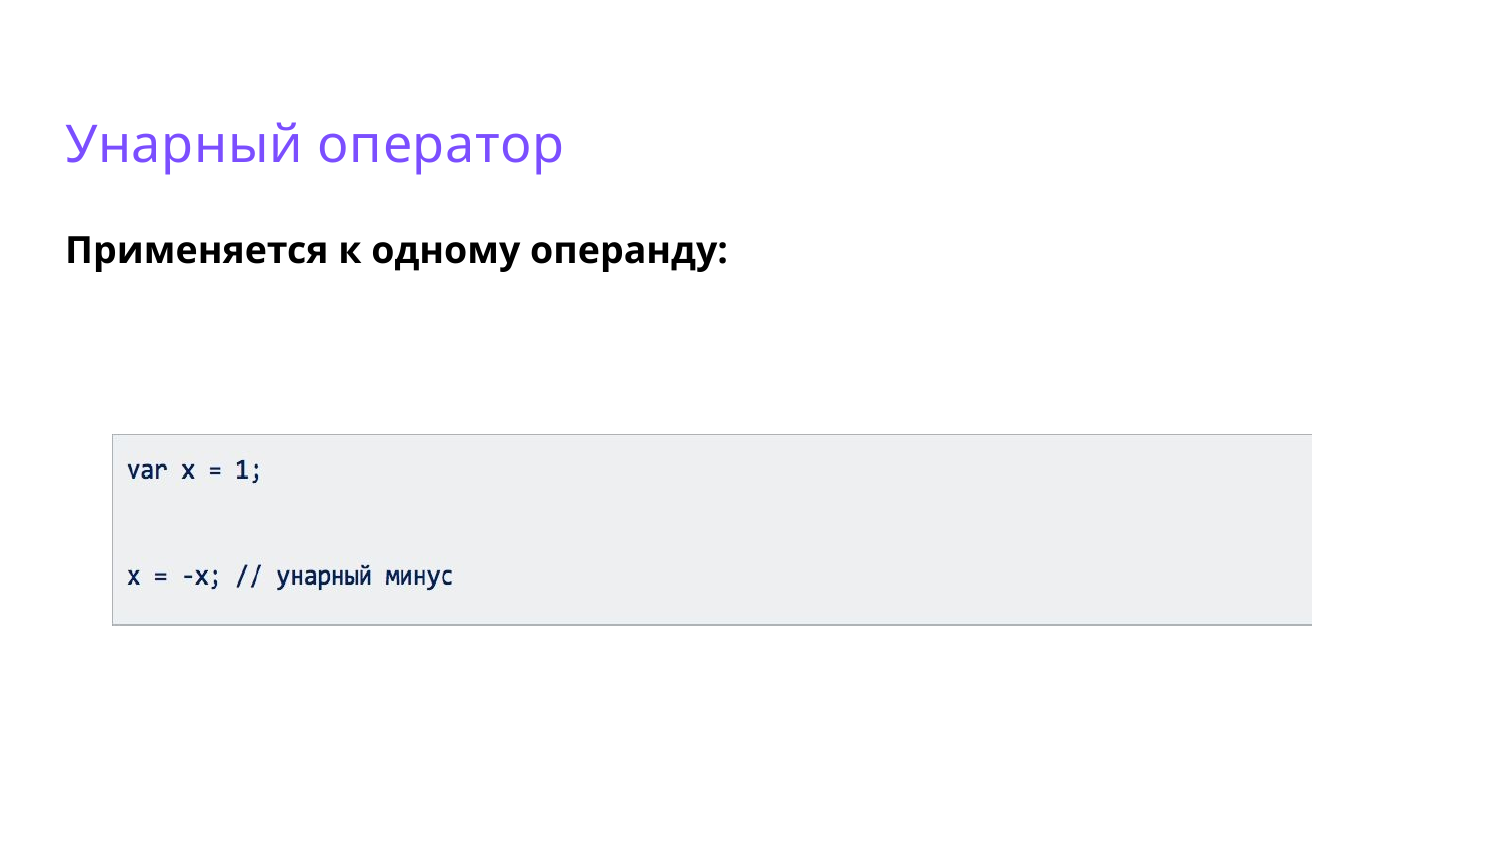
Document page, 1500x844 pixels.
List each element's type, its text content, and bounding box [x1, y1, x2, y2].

picture [112, 434, 1312, 626]
text_box Унарный оператор Применяется к одному операнду: [63, 107, 1427, 272]
